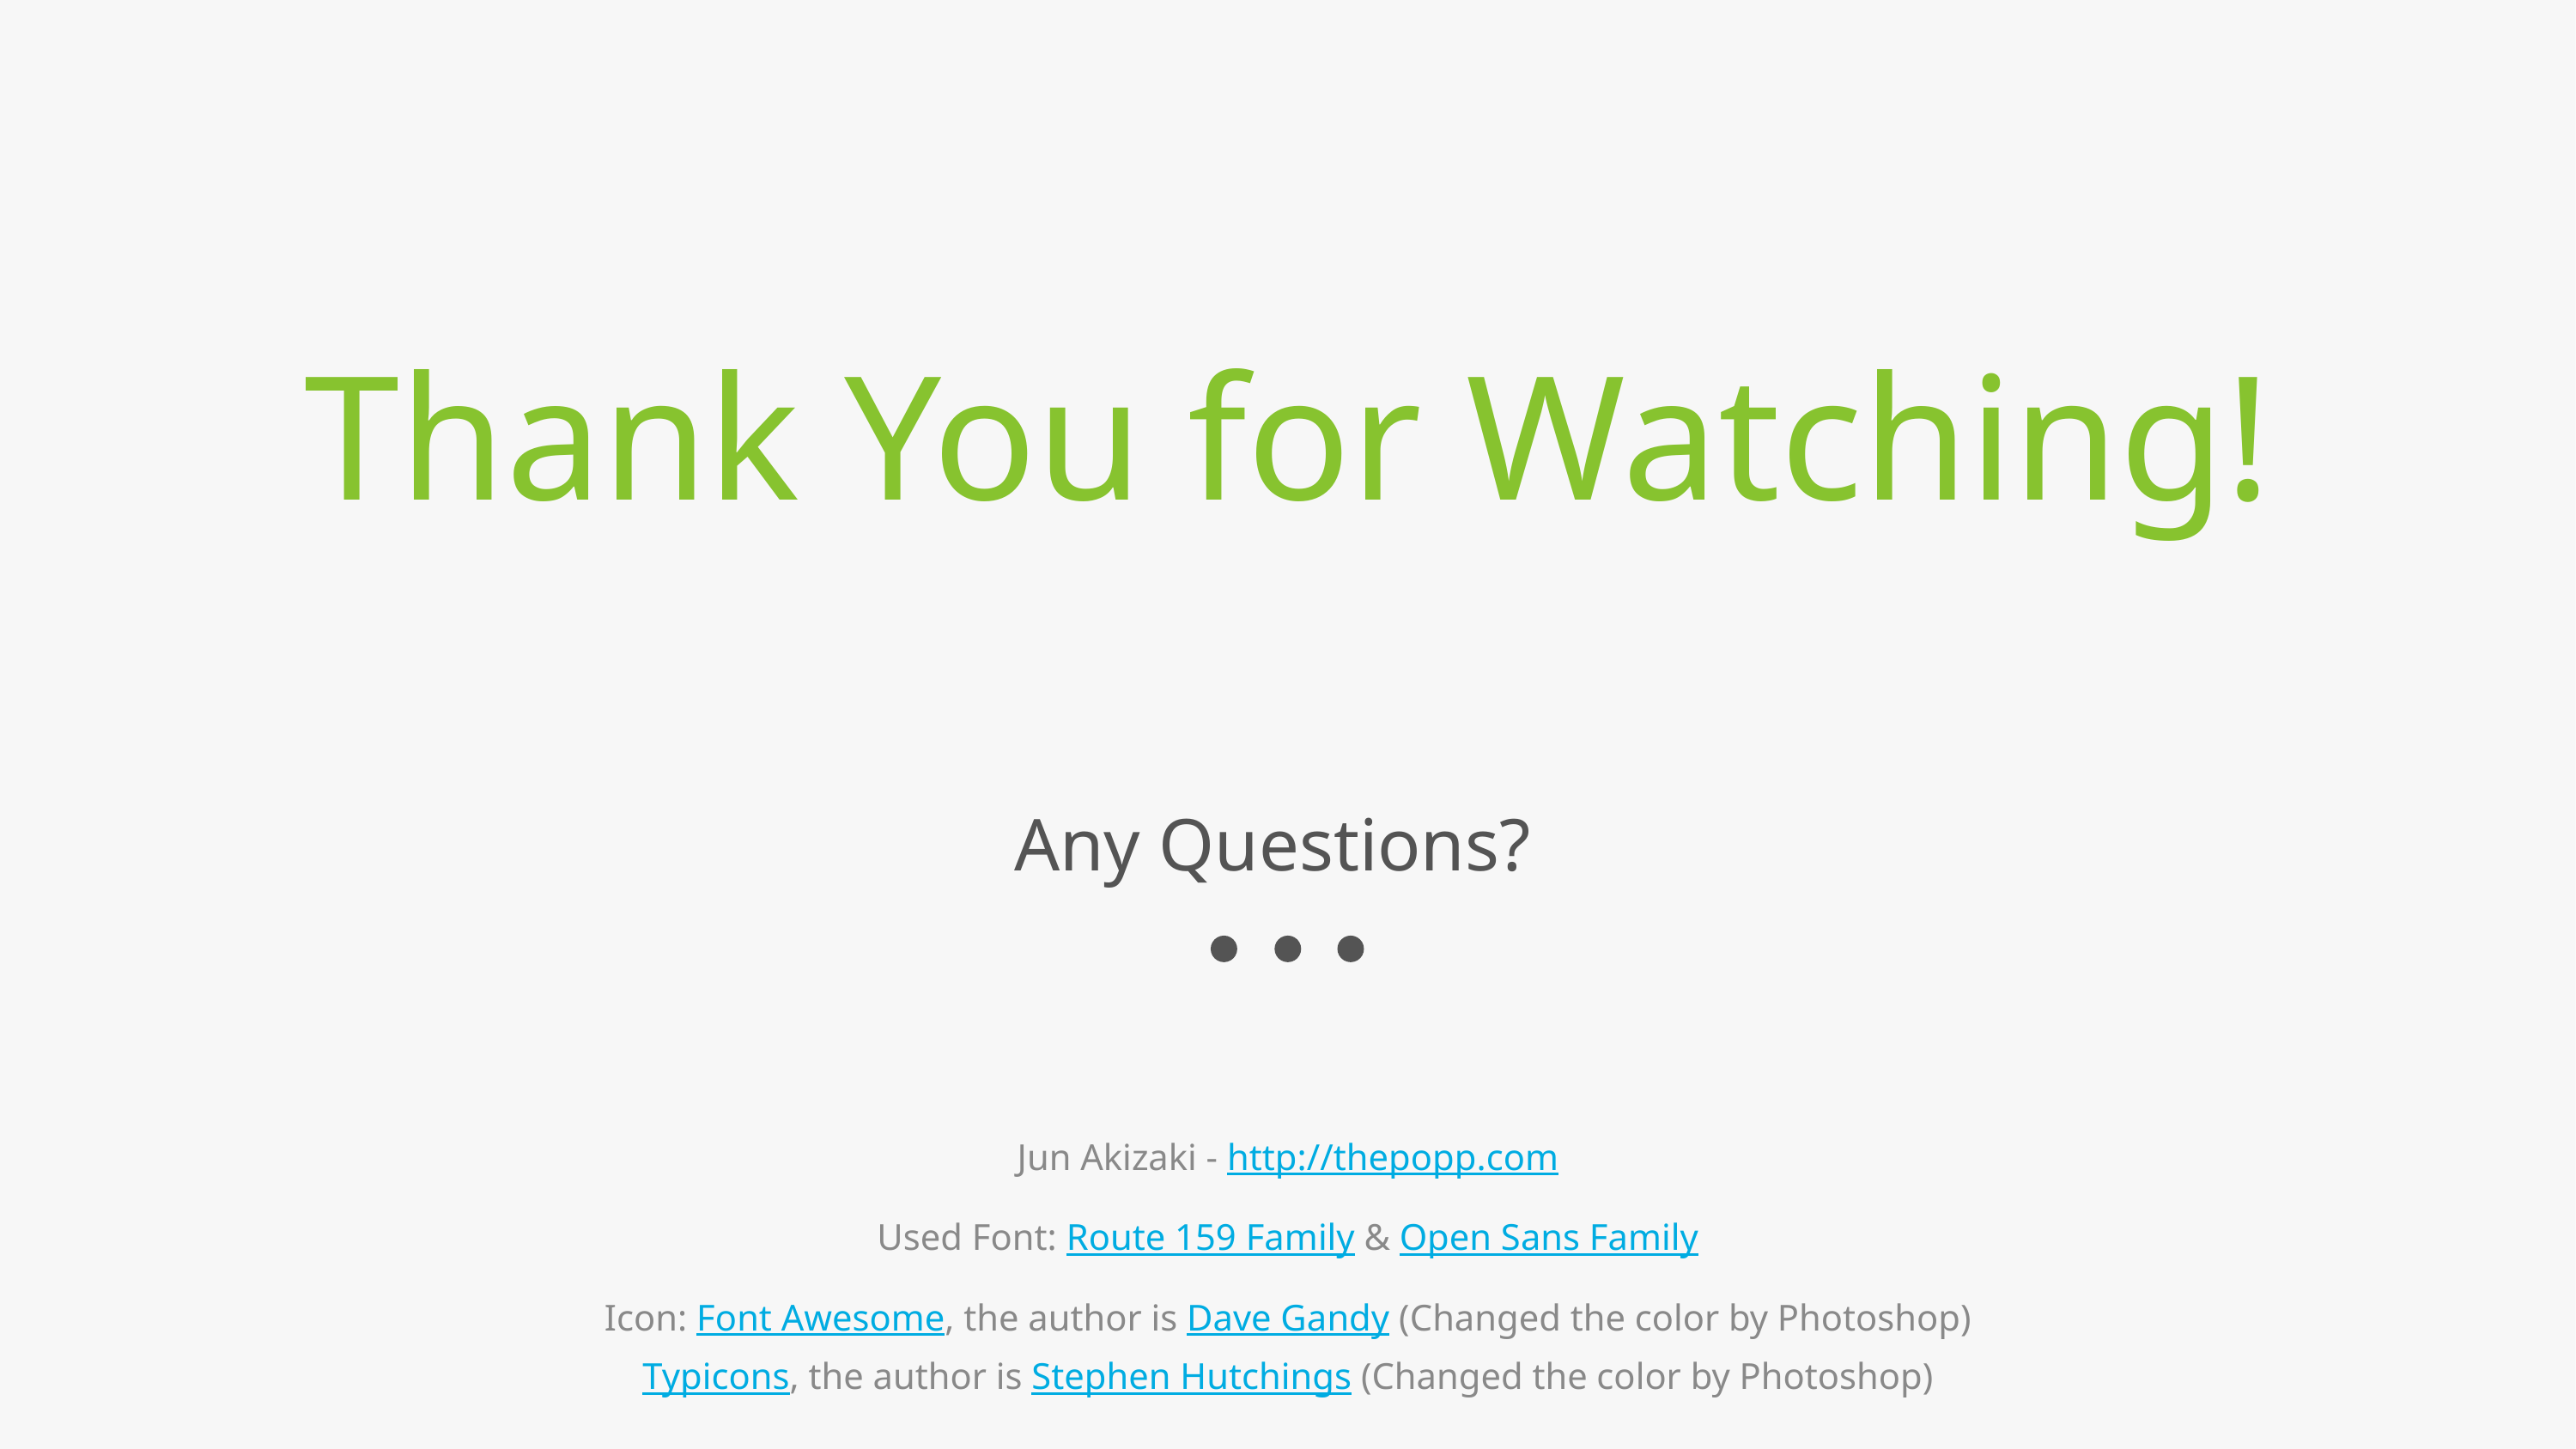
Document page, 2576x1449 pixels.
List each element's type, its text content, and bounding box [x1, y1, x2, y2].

title Thank You for Watching! [192, 317, 2383, 541]
subtitle Jun Akizaki - http://thepopp.com Used Font: Route 159 Family & Open Sans Family Icon: Font Awesome, the author is Dave Gandy (Changed the color by Photoshop) Typicons, the author is Stephen Hutchings (Changed the color by Photoshop) [192, 1001, 2384, 1414]
list Any Questions? [177, 774, 2368, 897]
